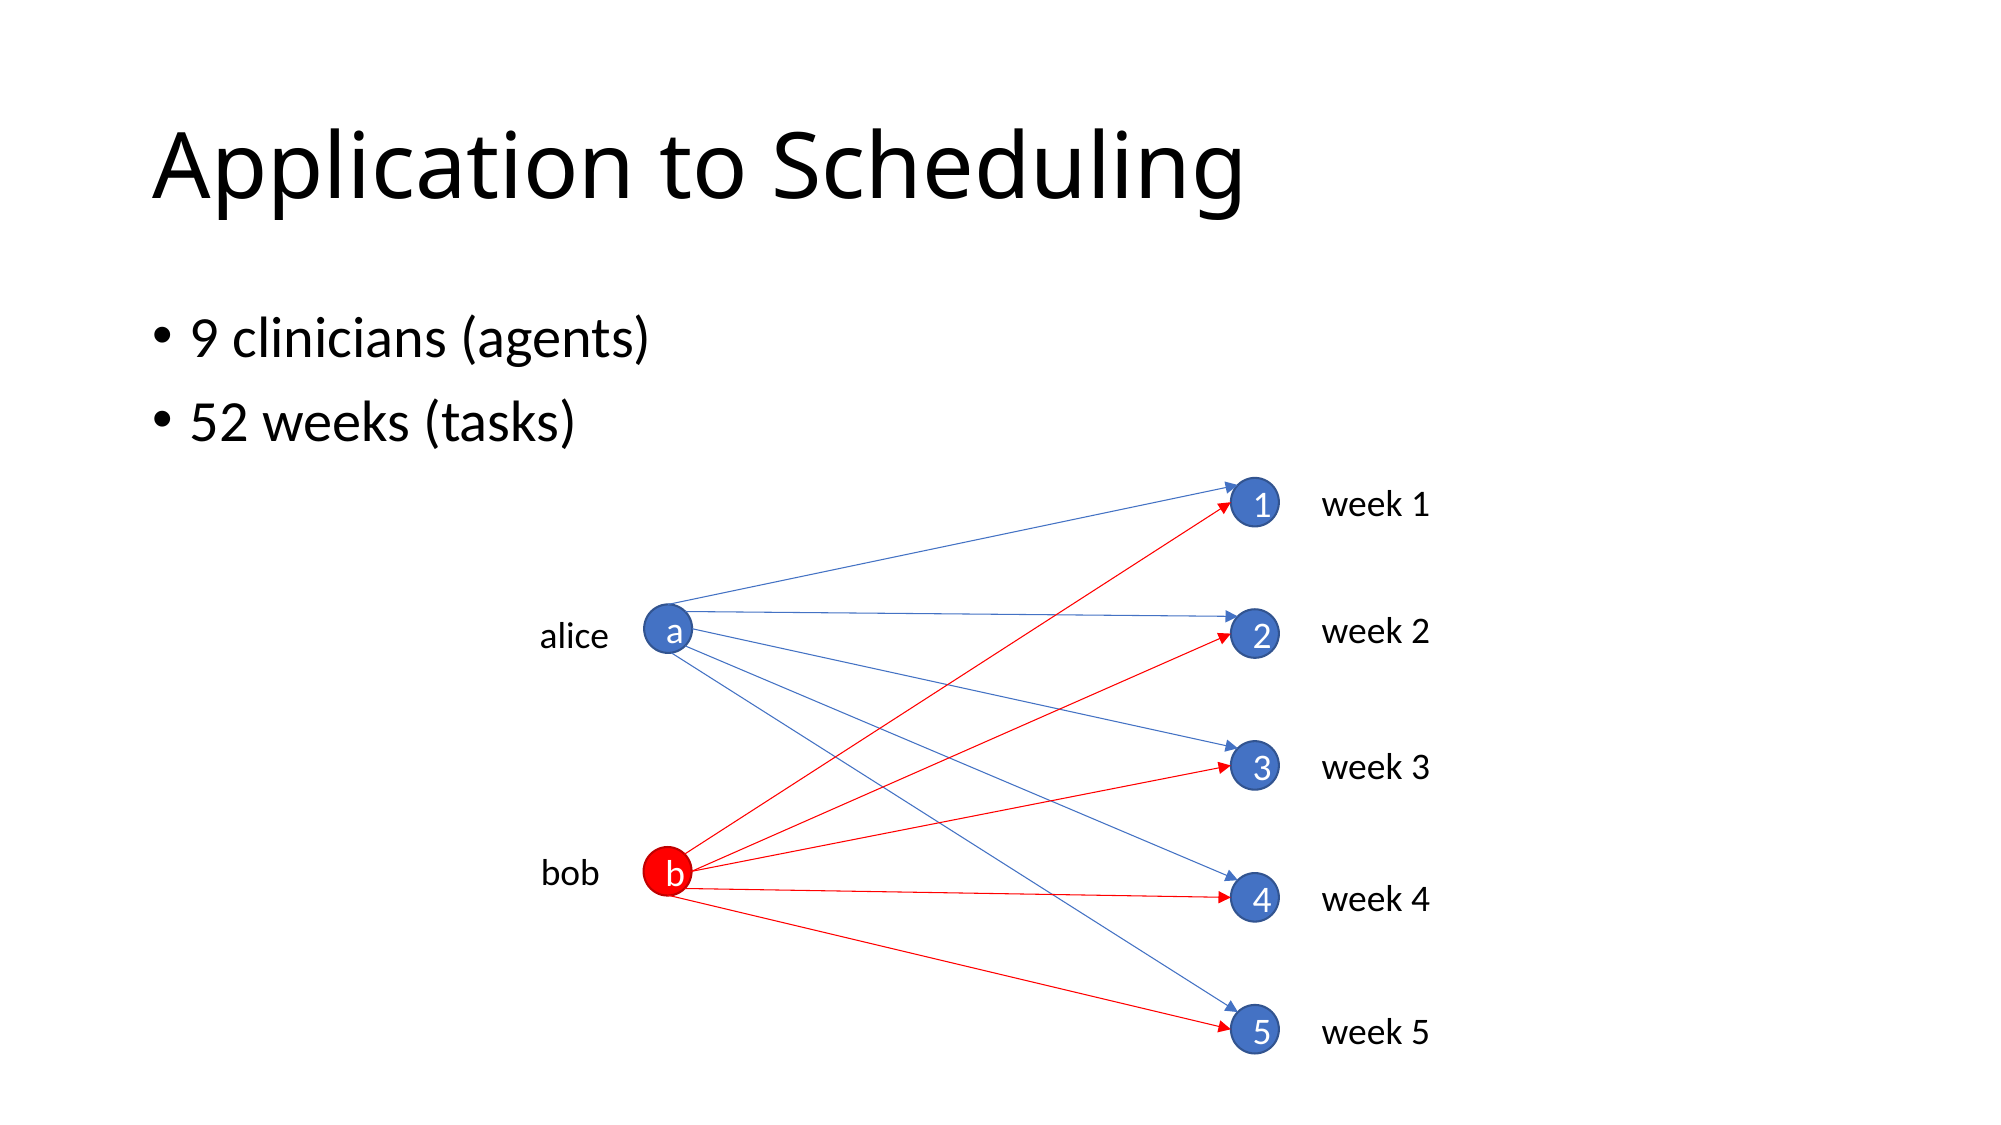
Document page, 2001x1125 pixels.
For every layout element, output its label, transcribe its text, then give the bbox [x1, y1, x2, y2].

list 9 clinicians (agents) 52 weeks (tasks) [137, 299, 1863, 1014]
title Application to Scheduling [137, 59, 1863, 278]
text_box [473, 471, 1473, 1061]
